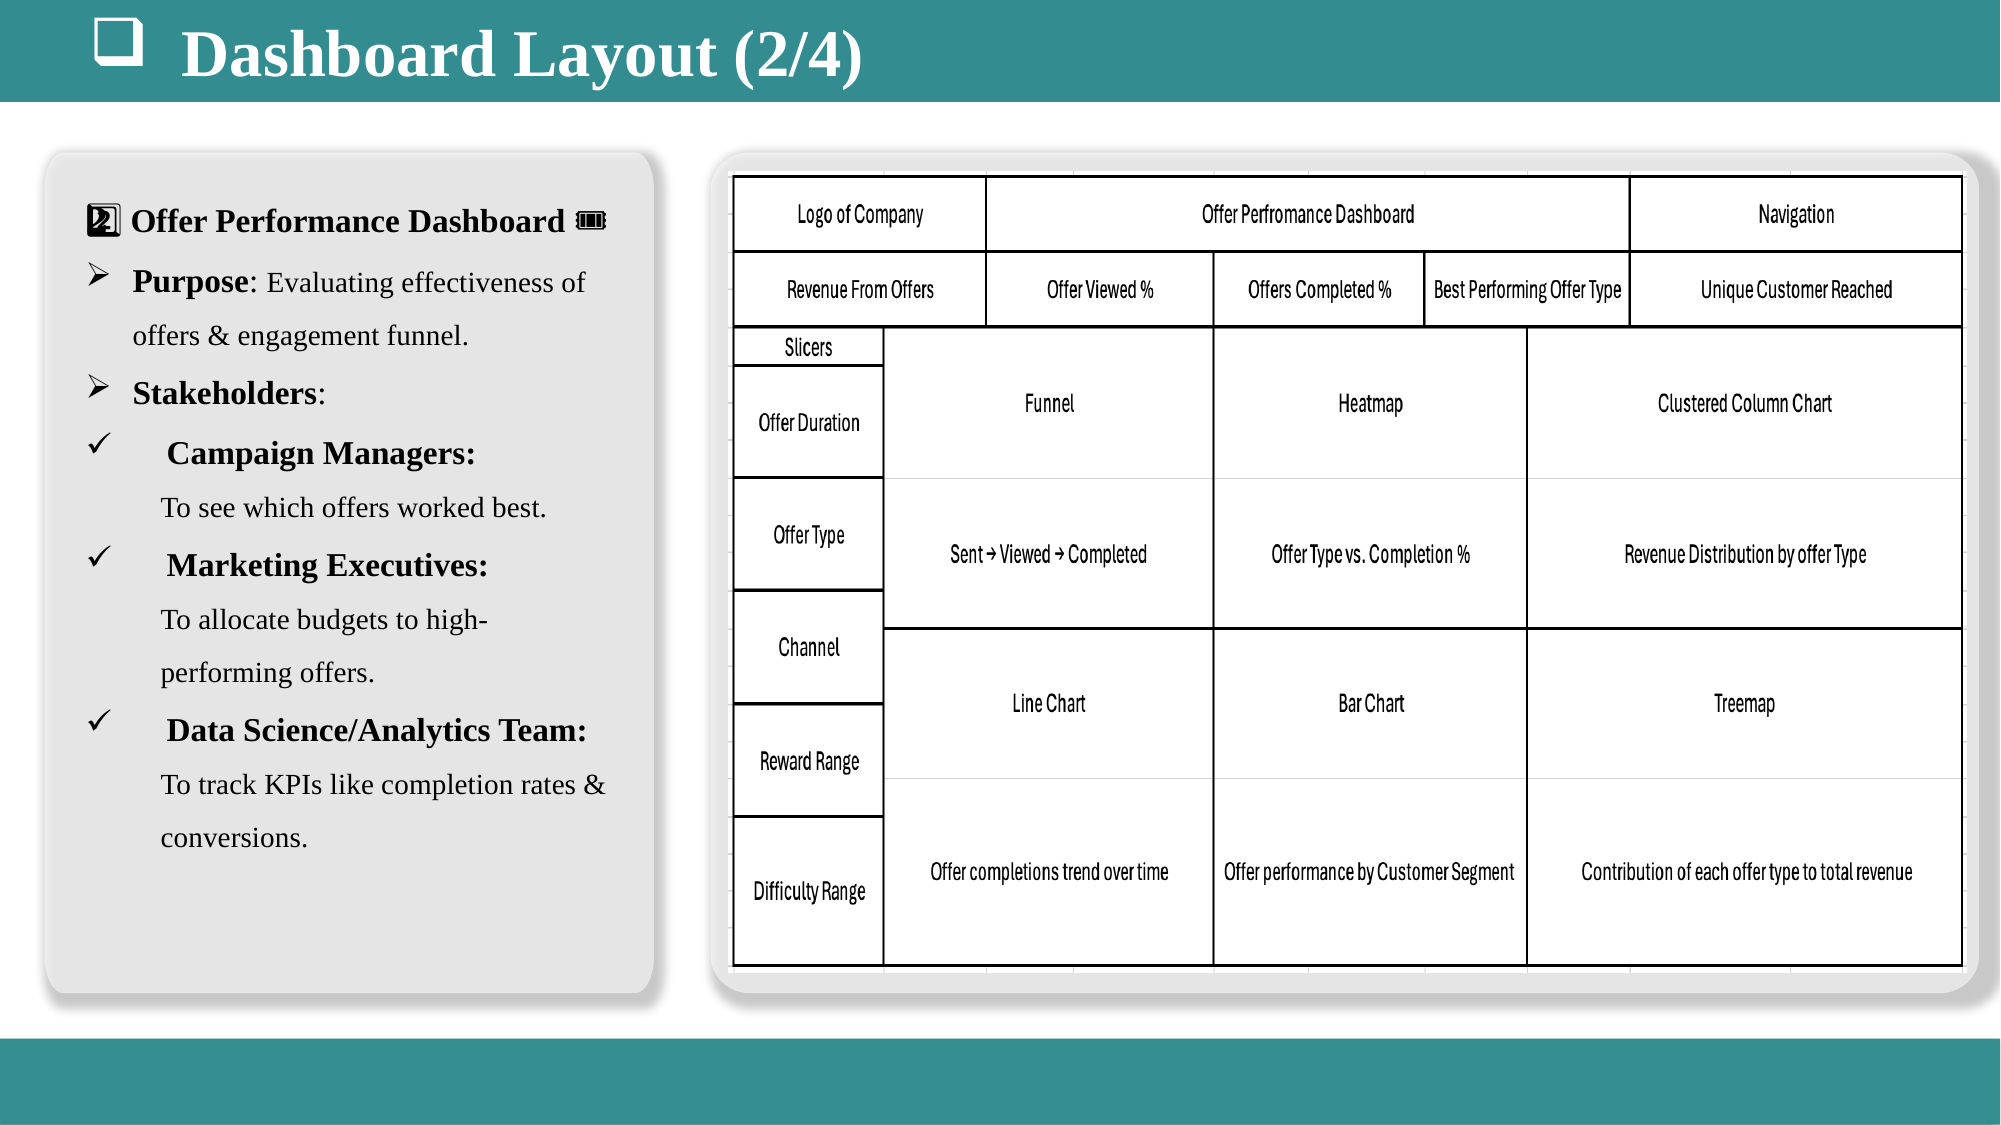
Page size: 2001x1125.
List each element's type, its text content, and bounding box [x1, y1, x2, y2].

text_box [44, 152, 654, 994]
text_box 2️⃣ Offer Performance Dashboard 🎟️ Purpose: Evaluating effectiveness of offers & engagement funnel. Stakeholders: 🎯 Campaign Managers: To see which offers worked best. 📢 Marketing Executives: To allocate budgets to high-performing offers. 🧮 Data Science/Analytics Team: To track KPIs like completion rates & conversions. [70, 171, 625, 861]
text_box [710, 152, 1979, 994]
text_box Dashboard Layout (2/4) [0, 0, 2000, 102]
picture [728, 171, 1967, 973]
